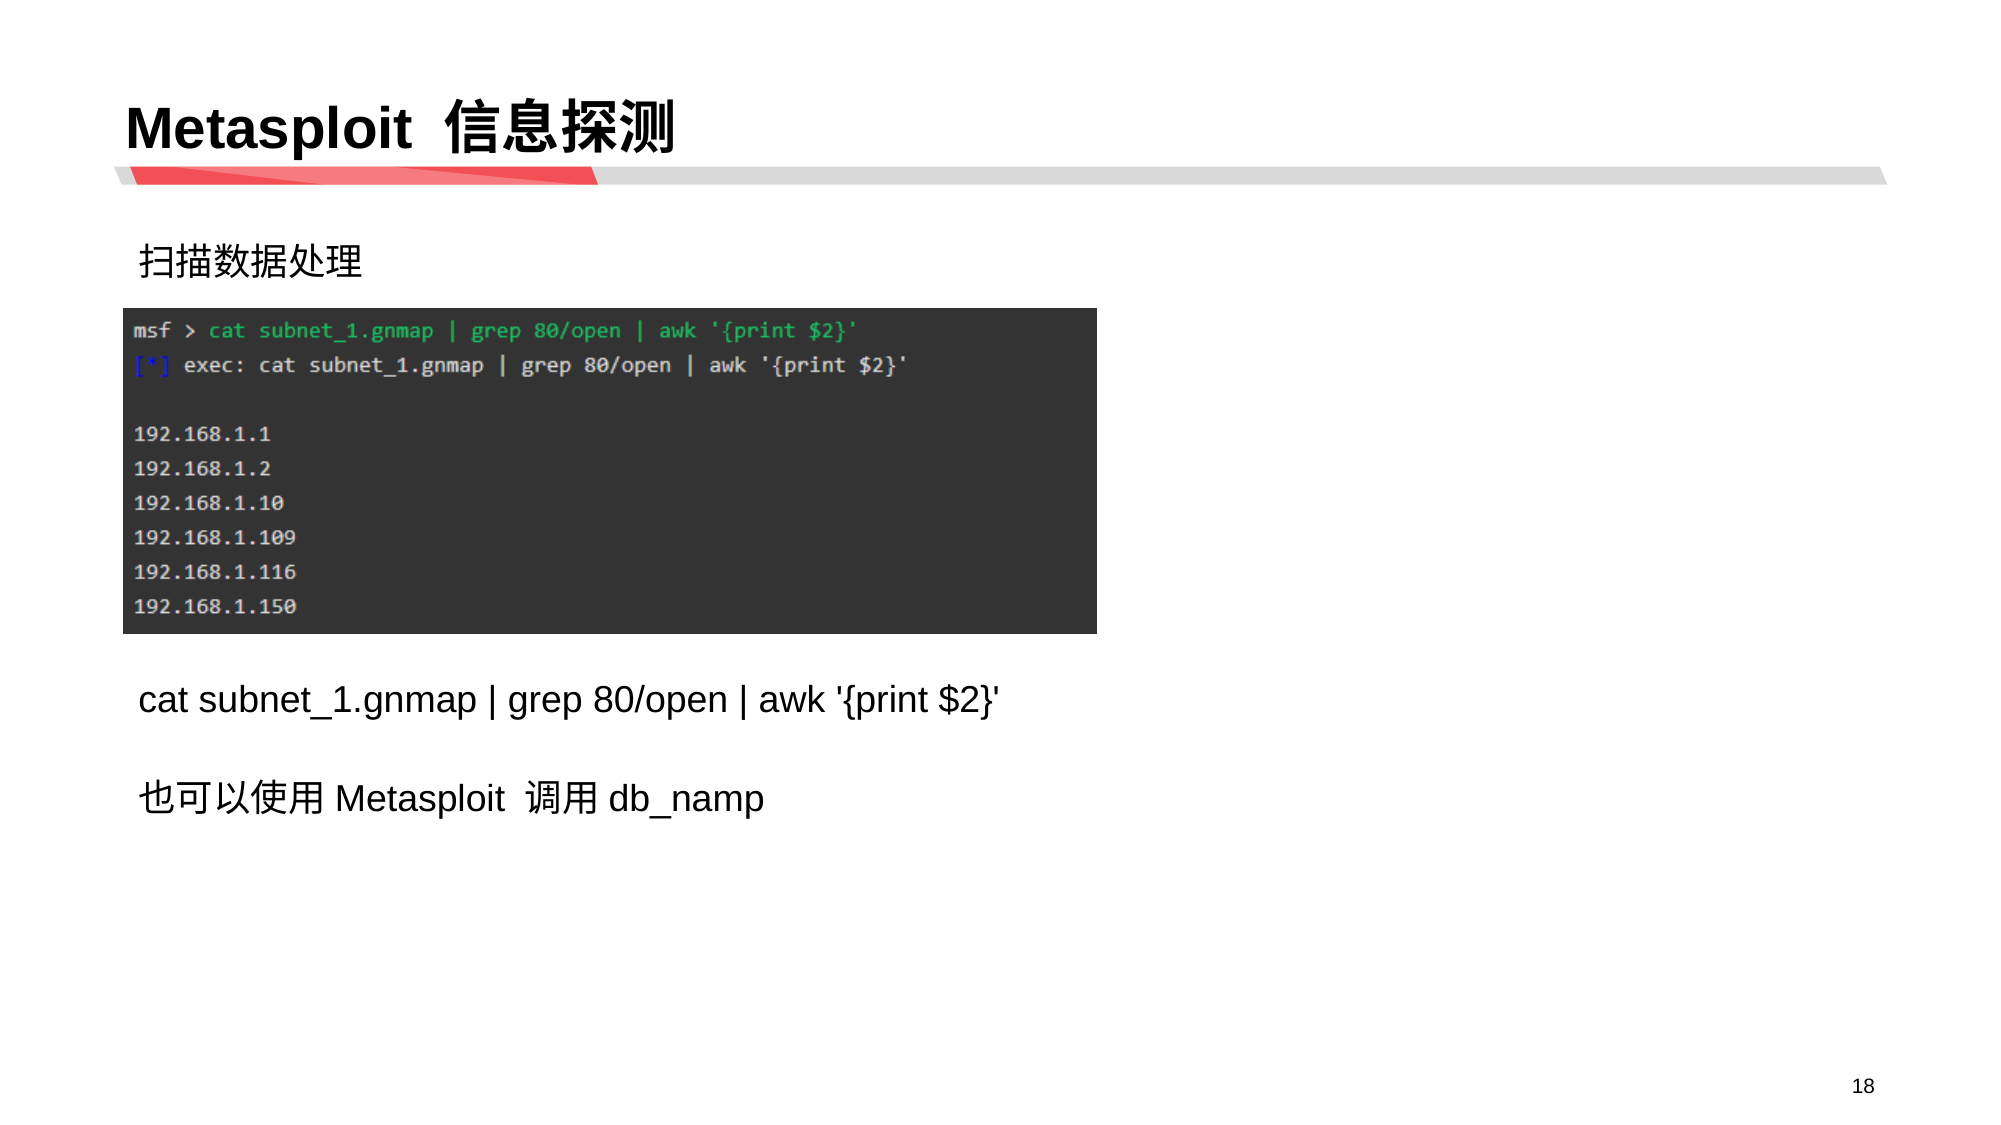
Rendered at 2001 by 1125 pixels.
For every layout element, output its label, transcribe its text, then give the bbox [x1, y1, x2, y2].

text_box 扫描数据处理 [123, 230, 1097, 291]
picture [123, 308, 1097, 634]
text_box 也可以使用Metasploit 调用db_namp [123, 766, 1097, 827]
text_box cat subnet_1.gnmap | grep 80/open | awk '{print $2}' [123, 667, 1109, 728]
slide_number 18 [1412, 1068, 1890, 1103]
title Metasploit 信息探测 [109, 0, 1890, 169]
